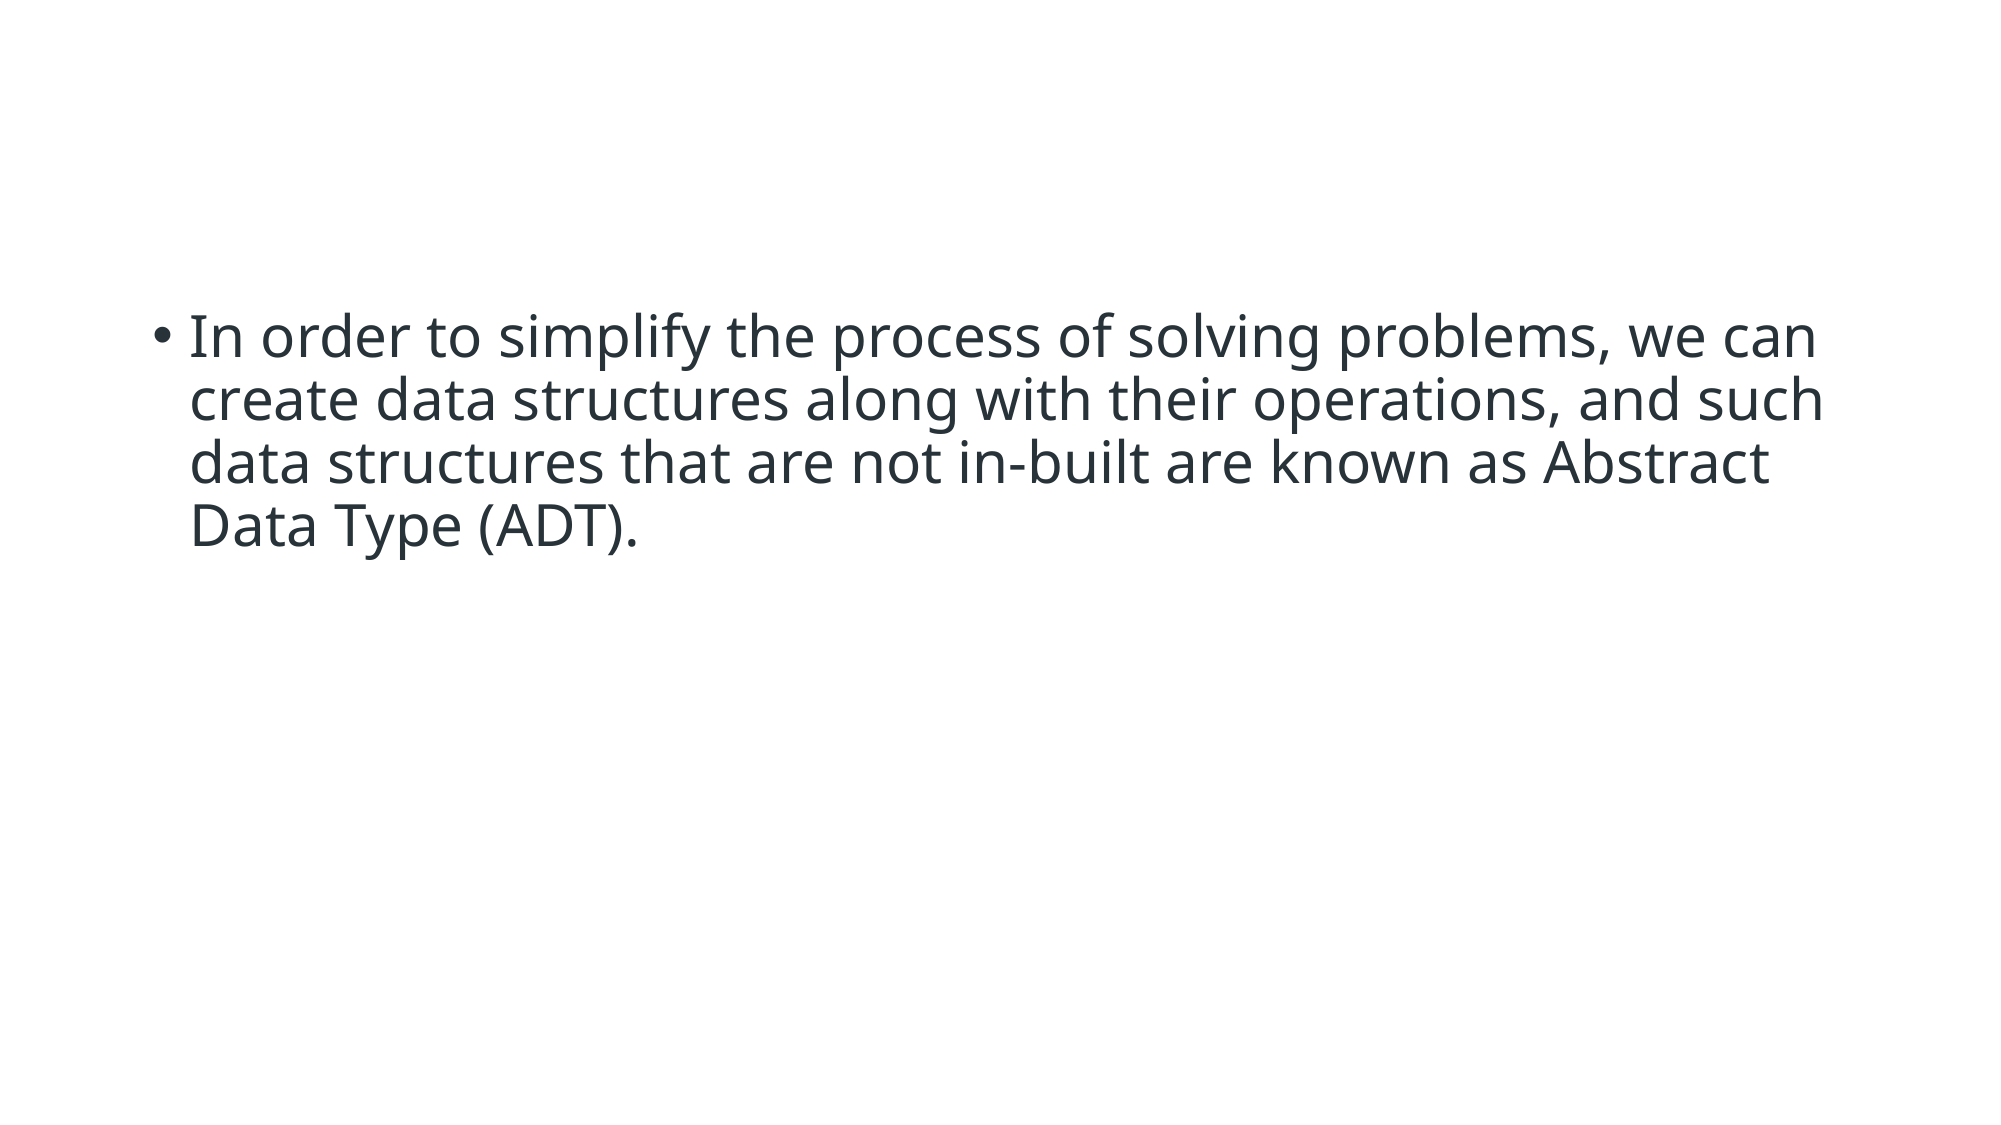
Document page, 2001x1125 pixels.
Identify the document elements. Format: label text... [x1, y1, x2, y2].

list In order to simplify the process of solving problems, we can create data structures along with their operations, and such data structures that are not in-built are known as Abstract Data Type (ADT). [137, 299, 1863, 1014]
